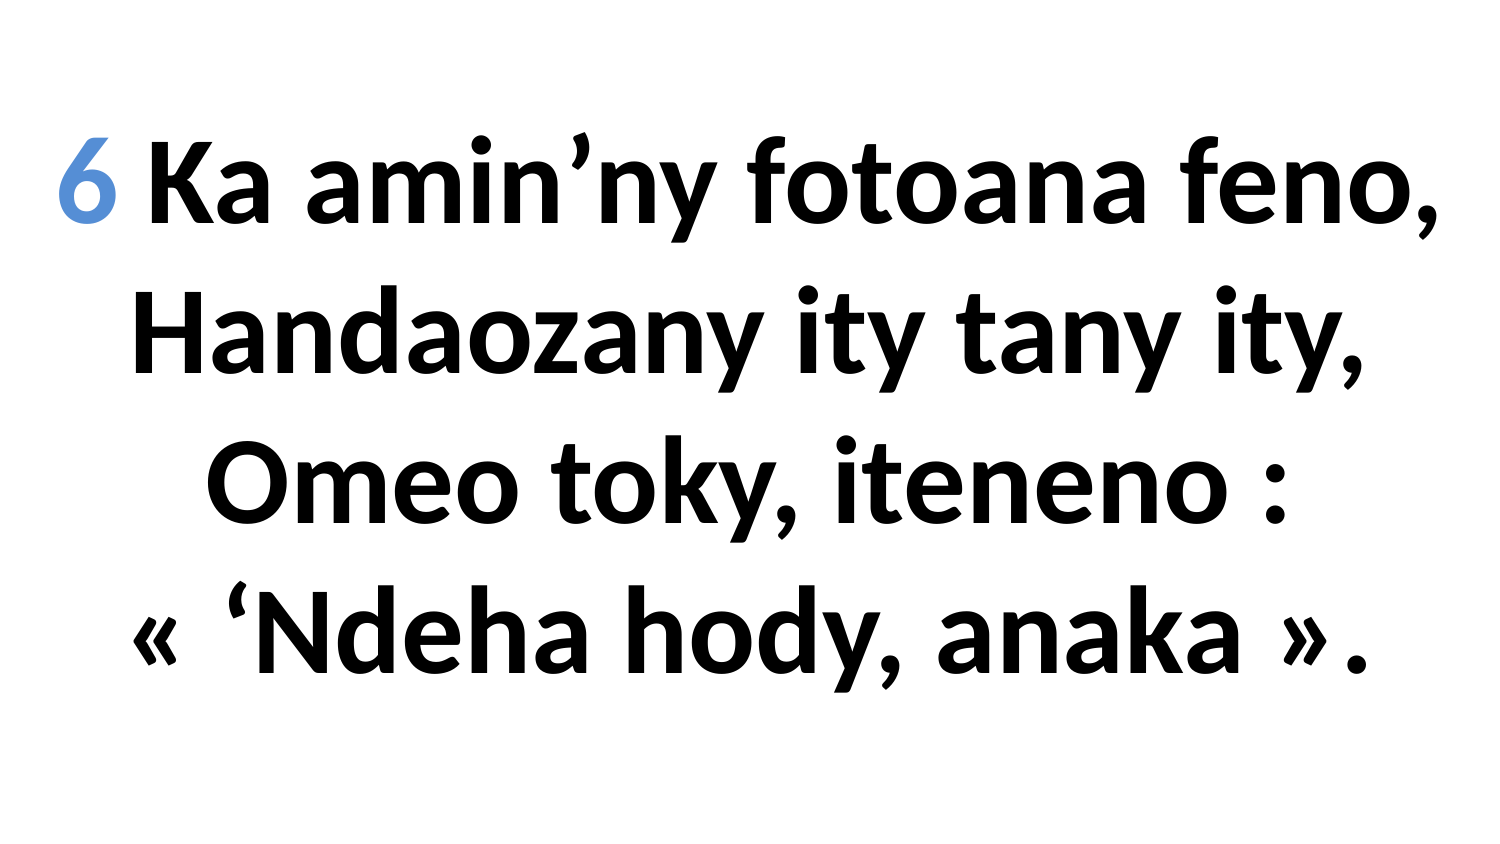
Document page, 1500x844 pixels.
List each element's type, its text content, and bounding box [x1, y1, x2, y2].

text_box 6 Ka amin’ny fotoana feno, Handaozany ity tany ity, Omeo toky, iteneno : « ‘Ndeha hody, anaka ». [0, 91, 1500, 706]
